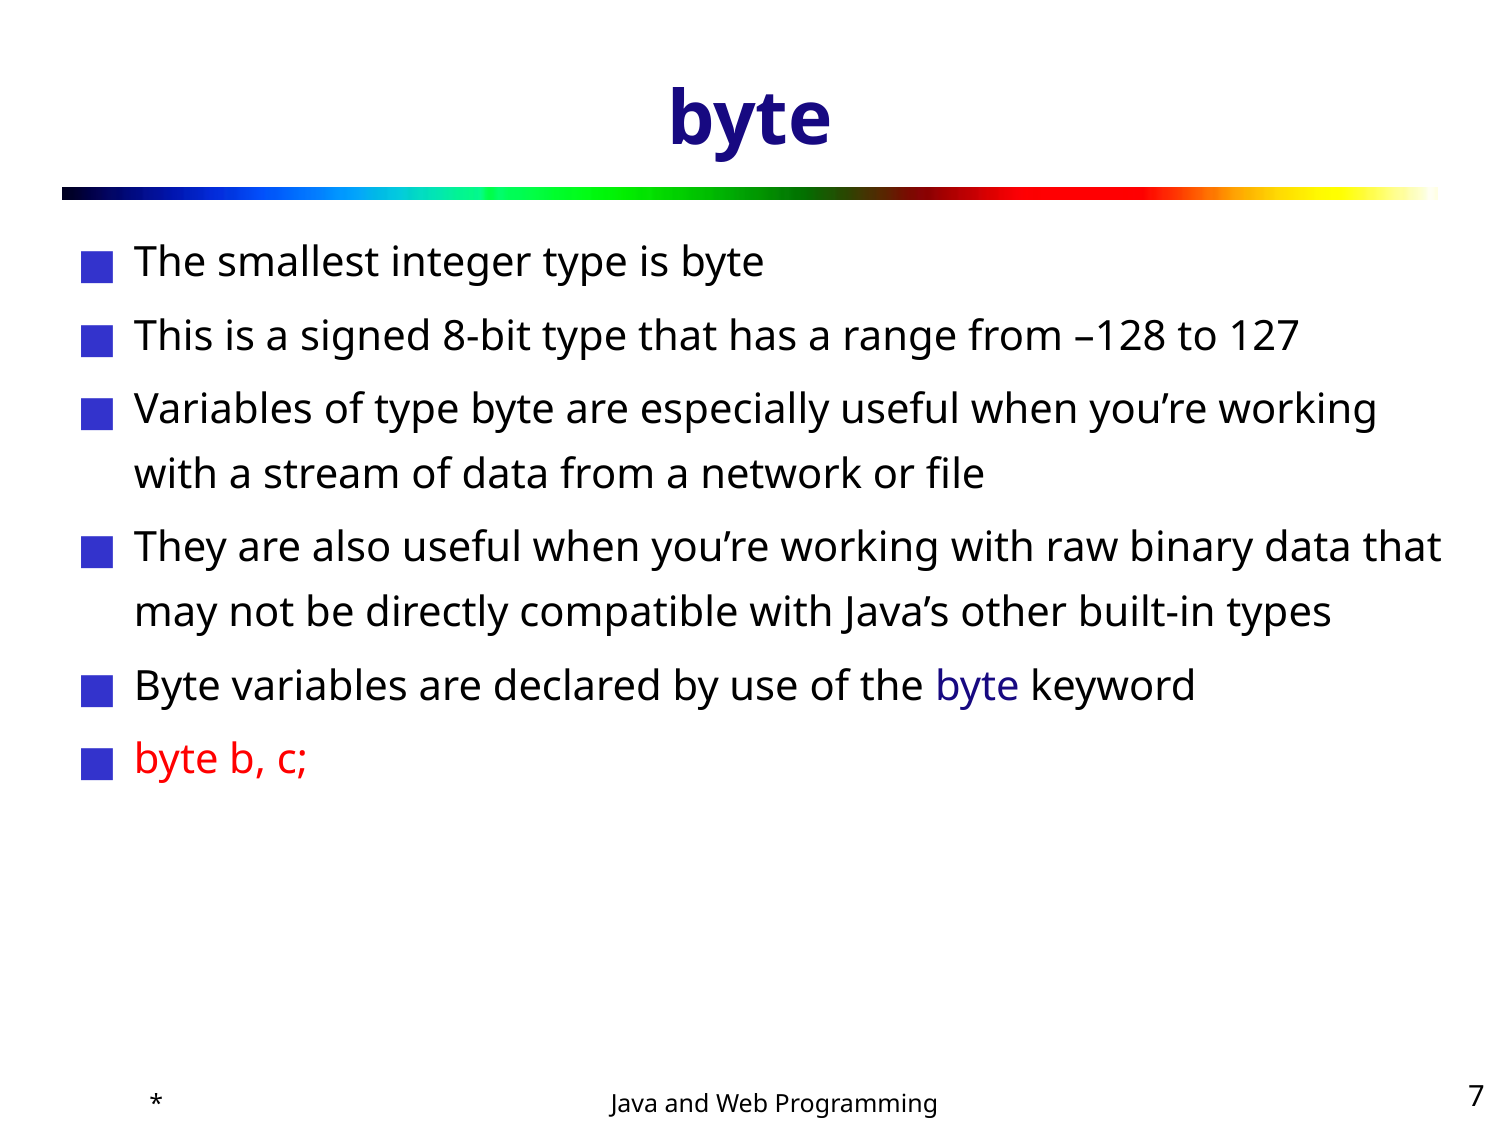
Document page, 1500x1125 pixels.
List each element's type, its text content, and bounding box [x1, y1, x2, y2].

picture [382, 187, 1438, 200]
text_box Java and Web Programming [537, 1062, 1013, 1125]
text_box ‹#› [1187, 1049, 1500, 1125]
list The smallest integer type is byte This is a signed 8-bit type that has a range from –128 to 127 Variables of type byte are especially useful when you’re working with a stream of data from a network or file They are also useful when you’re working with raw binary data that may not be directly compatible with Java’s other built-in types Byte variables are declared by use of the byte keyword byte b, c; [62, 212, 1463, 1063]
picture [62, 187, 355, 200]
text_box * [0, 1049, 313, 1125]
title byte [0, 50, 1500, 179]
